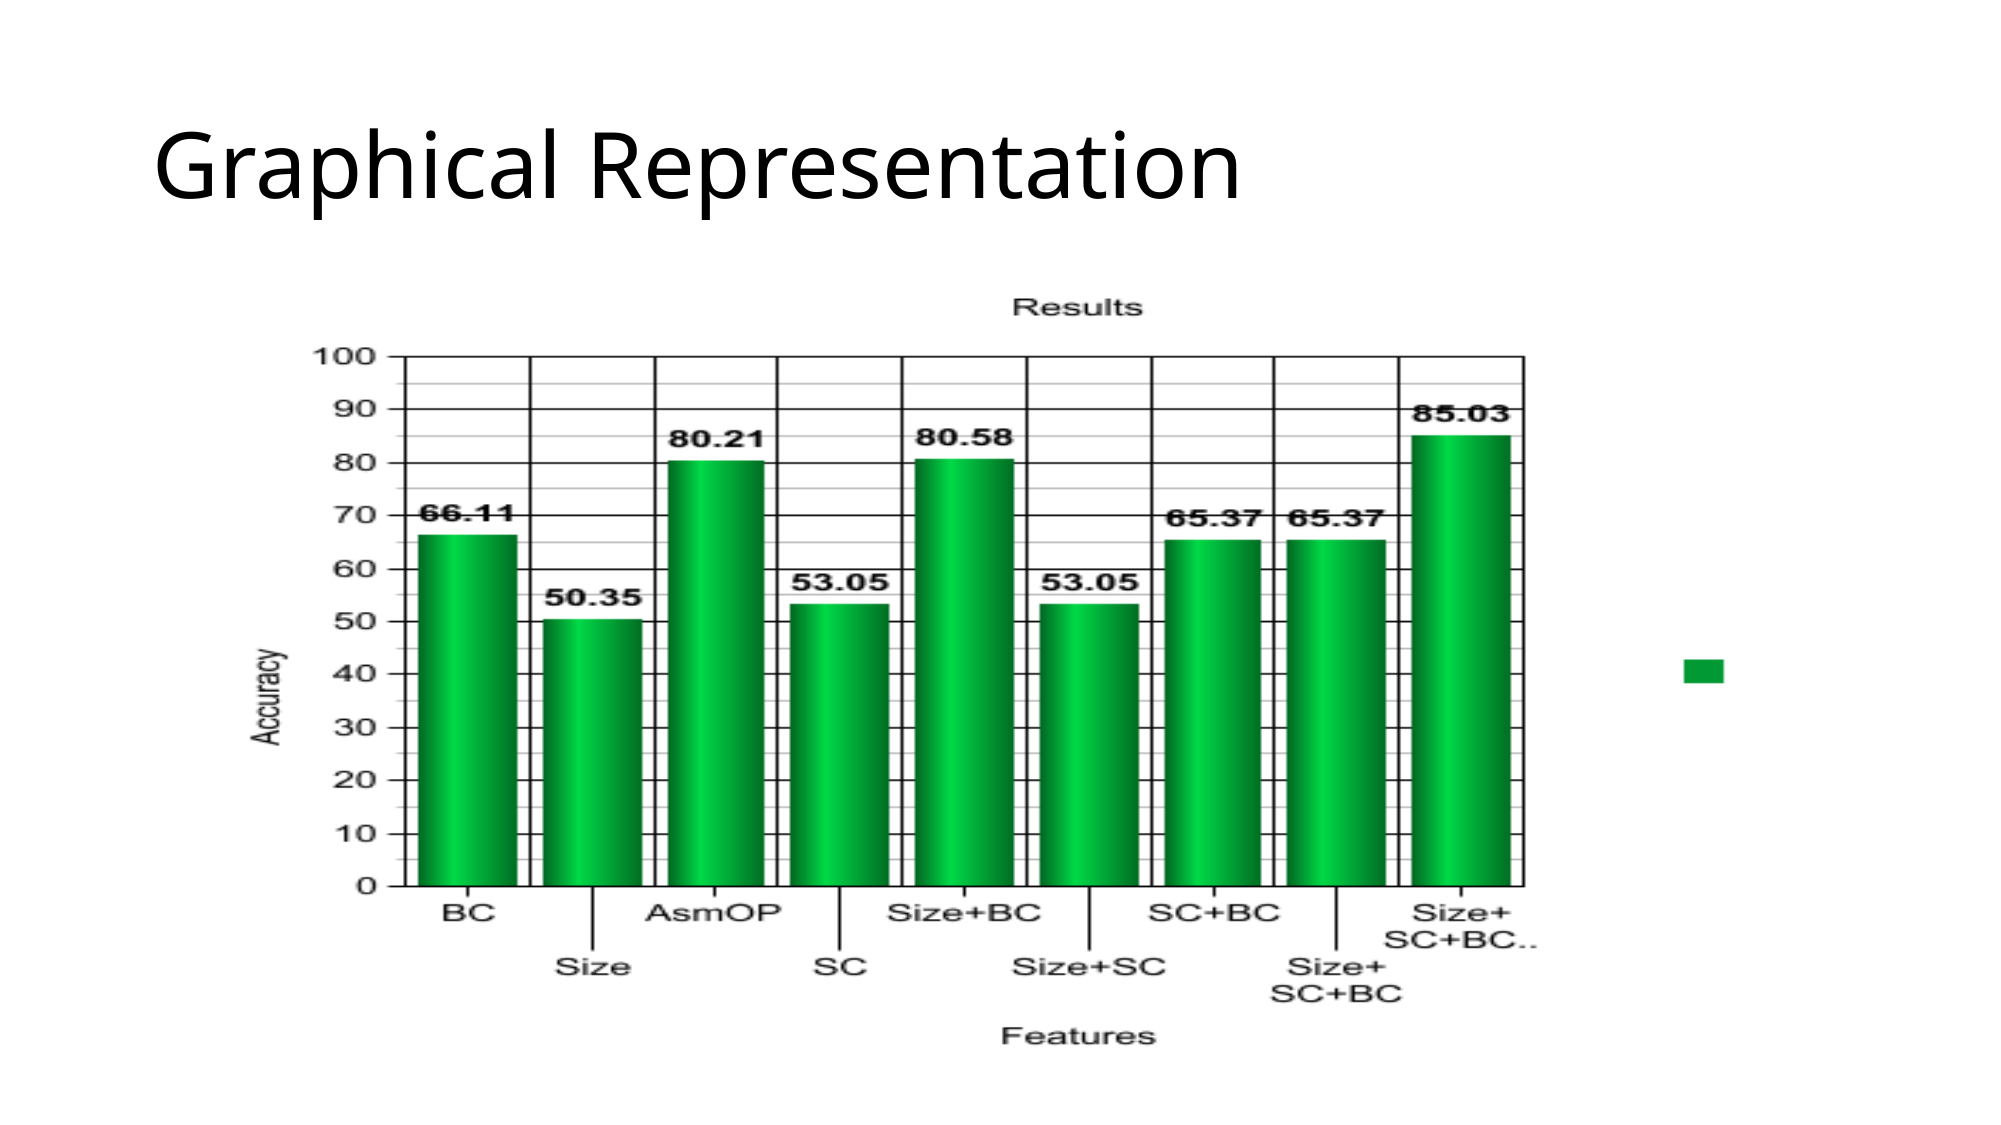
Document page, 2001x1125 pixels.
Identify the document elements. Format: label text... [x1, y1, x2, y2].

title Graphical Representation [137, 59, 1863, 278]
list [226, 277, 1929, 1058]
